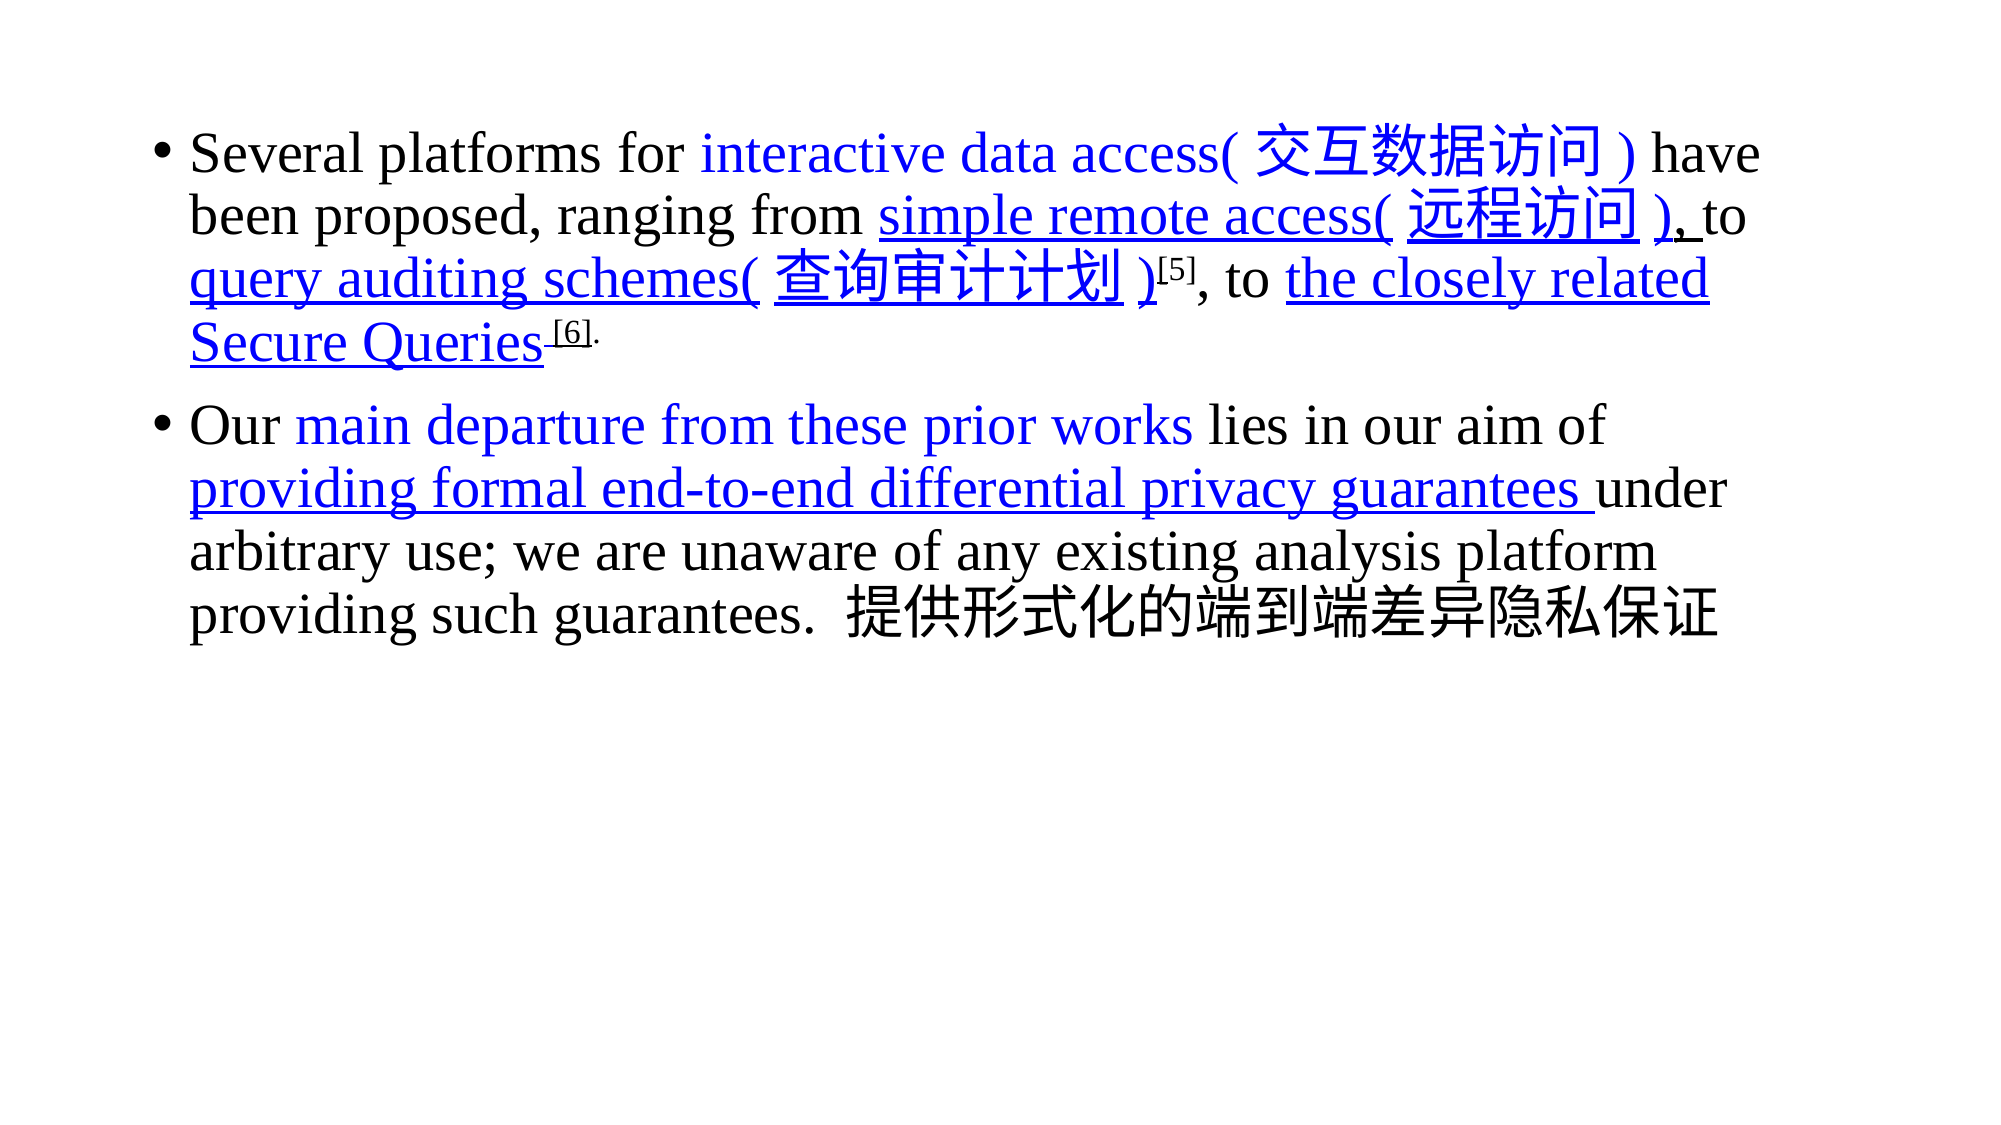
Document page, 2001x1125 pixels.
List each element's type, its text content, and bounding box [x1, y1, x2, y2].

list Several platforms for interactive data access(交互数据访问) have been proposed, ranging from simple remote access(远程访问), to query auditing schemes(查询审计计划)[5], to the closely related Secure Queries [6]. Our main departure from these prior works lies in our aim of providing formal end-to-end differential privacy guarantees under arbitrary use; we are unaware of any existing analysis platform providing such guarantees. 提供形式化的端到端差异隐私保证 [137, 114, 1863, 1014]
